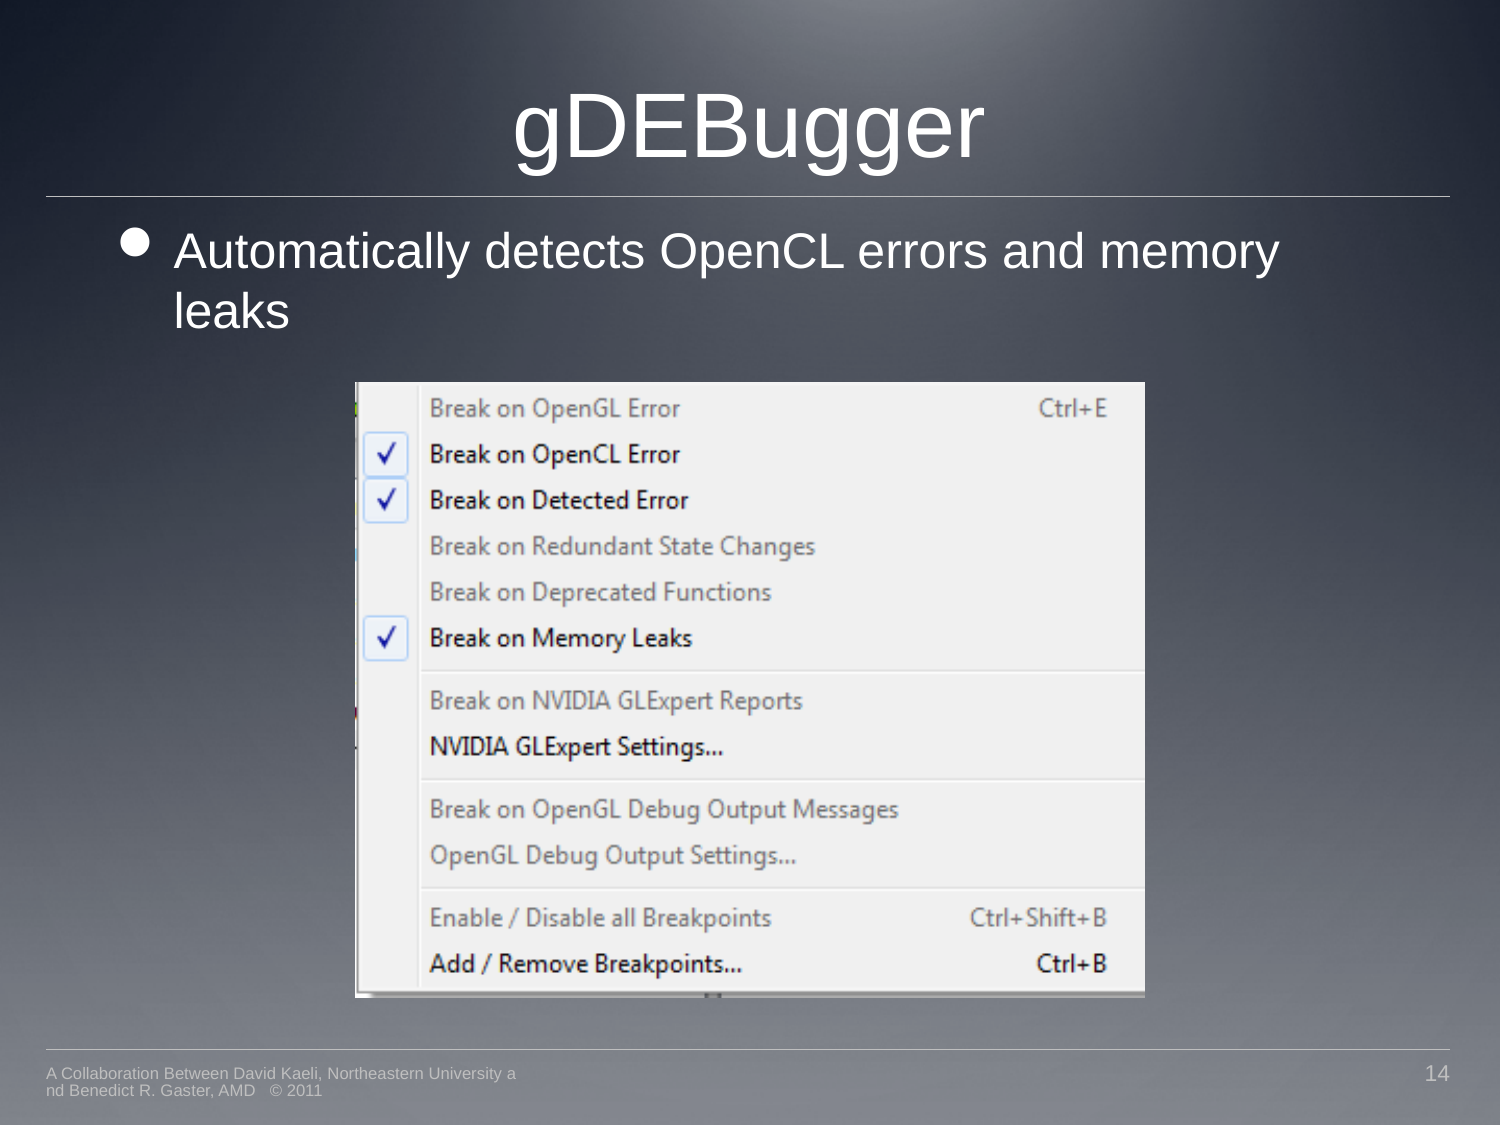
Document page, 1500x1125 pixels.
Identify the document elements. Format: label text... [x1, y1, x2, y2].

list Automatically detects OpenCL errors and memory leaks [101, 210, 1394, 1024]
footer A Collaboration Between David Kaeli, Northeastern University and Benedict R. Gaster, AMD © 2011 [46, 1042, 521, 1103]
title gDEBugger [105, 17, 1394, 183]
slide_number 14 [1325, 1042, 1450, 1103]
picture [353, 380, 1147, 1000]
